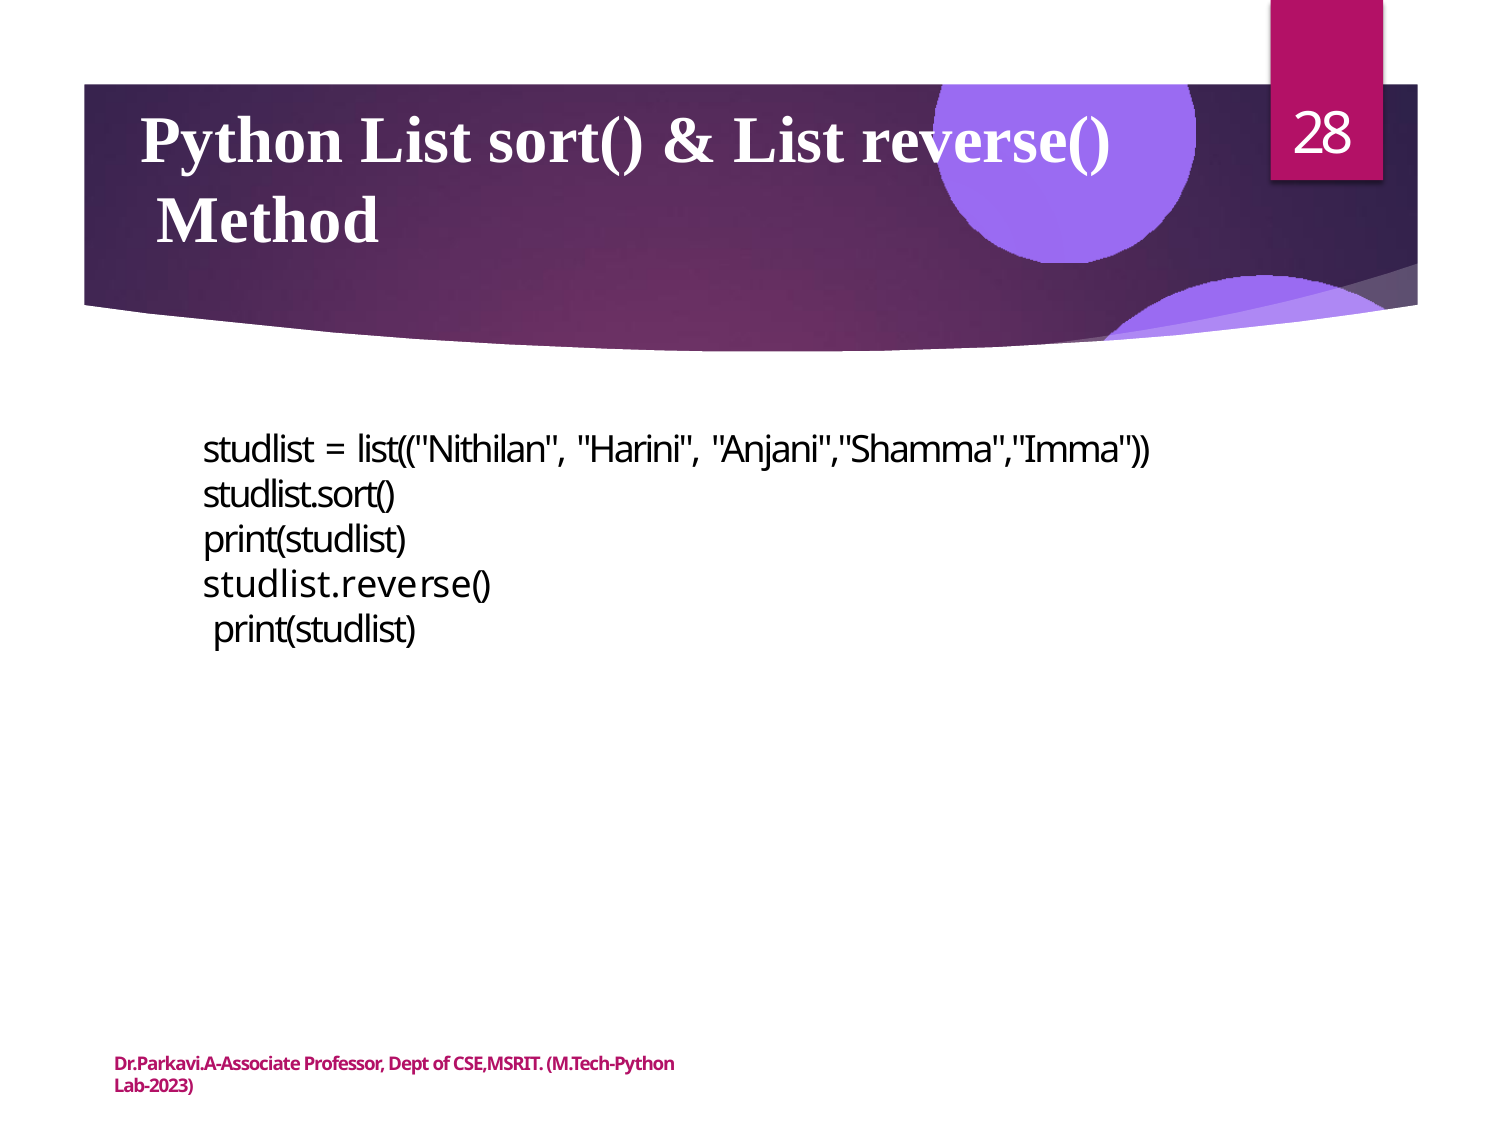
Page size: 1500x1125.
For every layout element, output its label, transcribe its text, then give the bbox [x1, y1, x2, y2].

text_box studlist = list(("Nithilan", "Harini", "Anjani","Shamma","Imma")) studlist.sort() print(studlist) studlist.reverse() print(studlist) [200, 423, 1260, 651]
picture [85, 0, 1417, 351]
slide_number Dr.Parkavi.A-Associate Professor, Dept of CSE,MSRIT. (M.Tech-Python Lab-2023) [111, 1049, 698, 1125]
text_box 28 [1290, 93, 1359, 166]
title Python List sort() & List reverse() Method [137, 93, 1114, 284]
